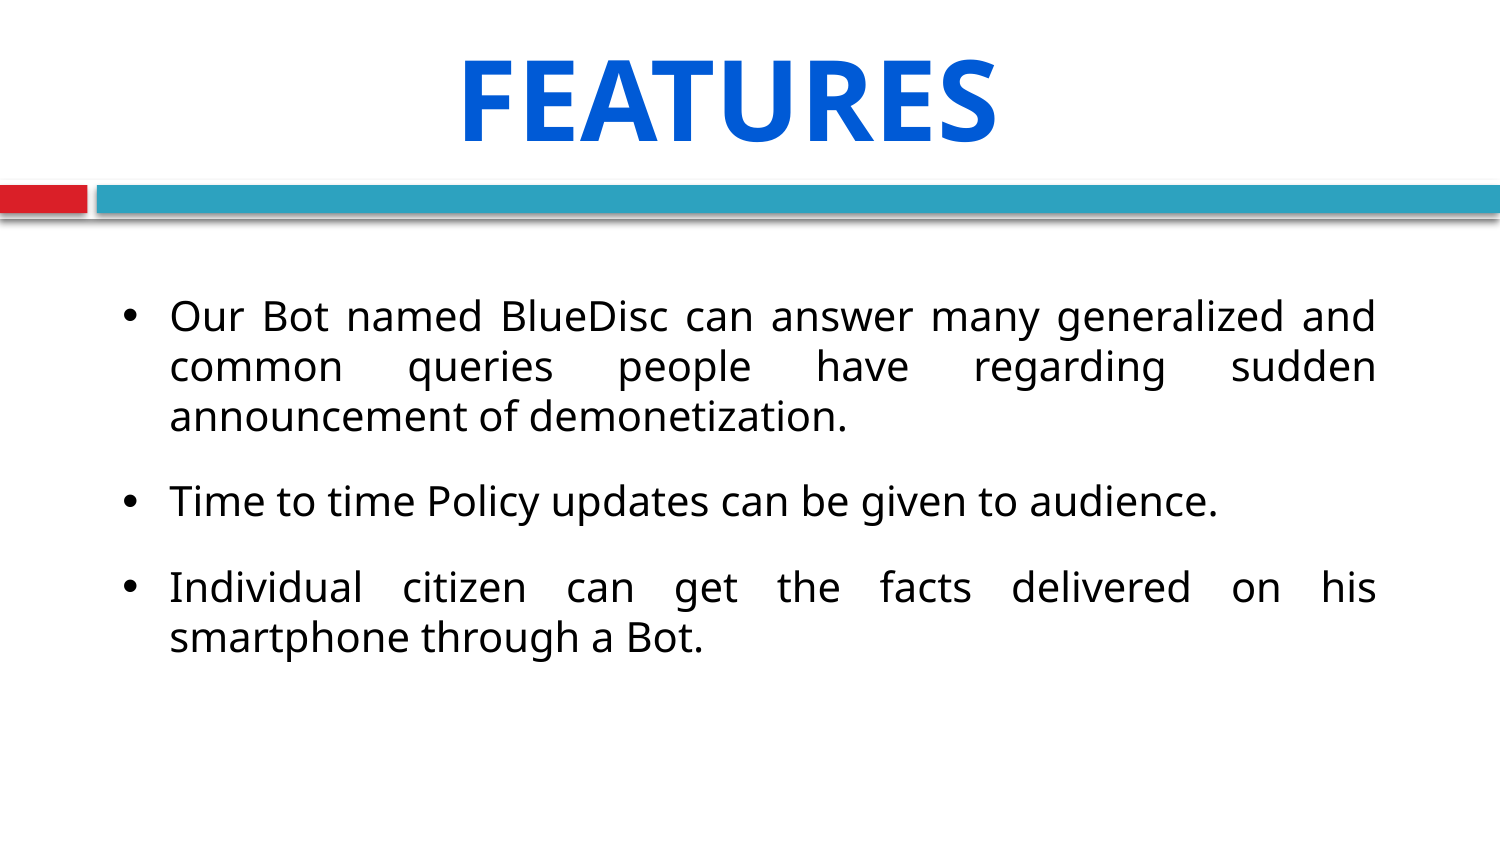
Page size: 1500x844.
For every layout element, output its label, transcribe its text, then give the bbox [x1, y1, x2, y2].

text_box Features [440, 21, 1015, 172]
text_box Our Bot named BlueDisc can answer many generalized and common queries people have regarding sudden announcement of demonetization. Time to time Policy updates can be given to audience. Individual citizen can get the facts delivered on his smartphone through a Bot. [99, 259, 1400, 810]
